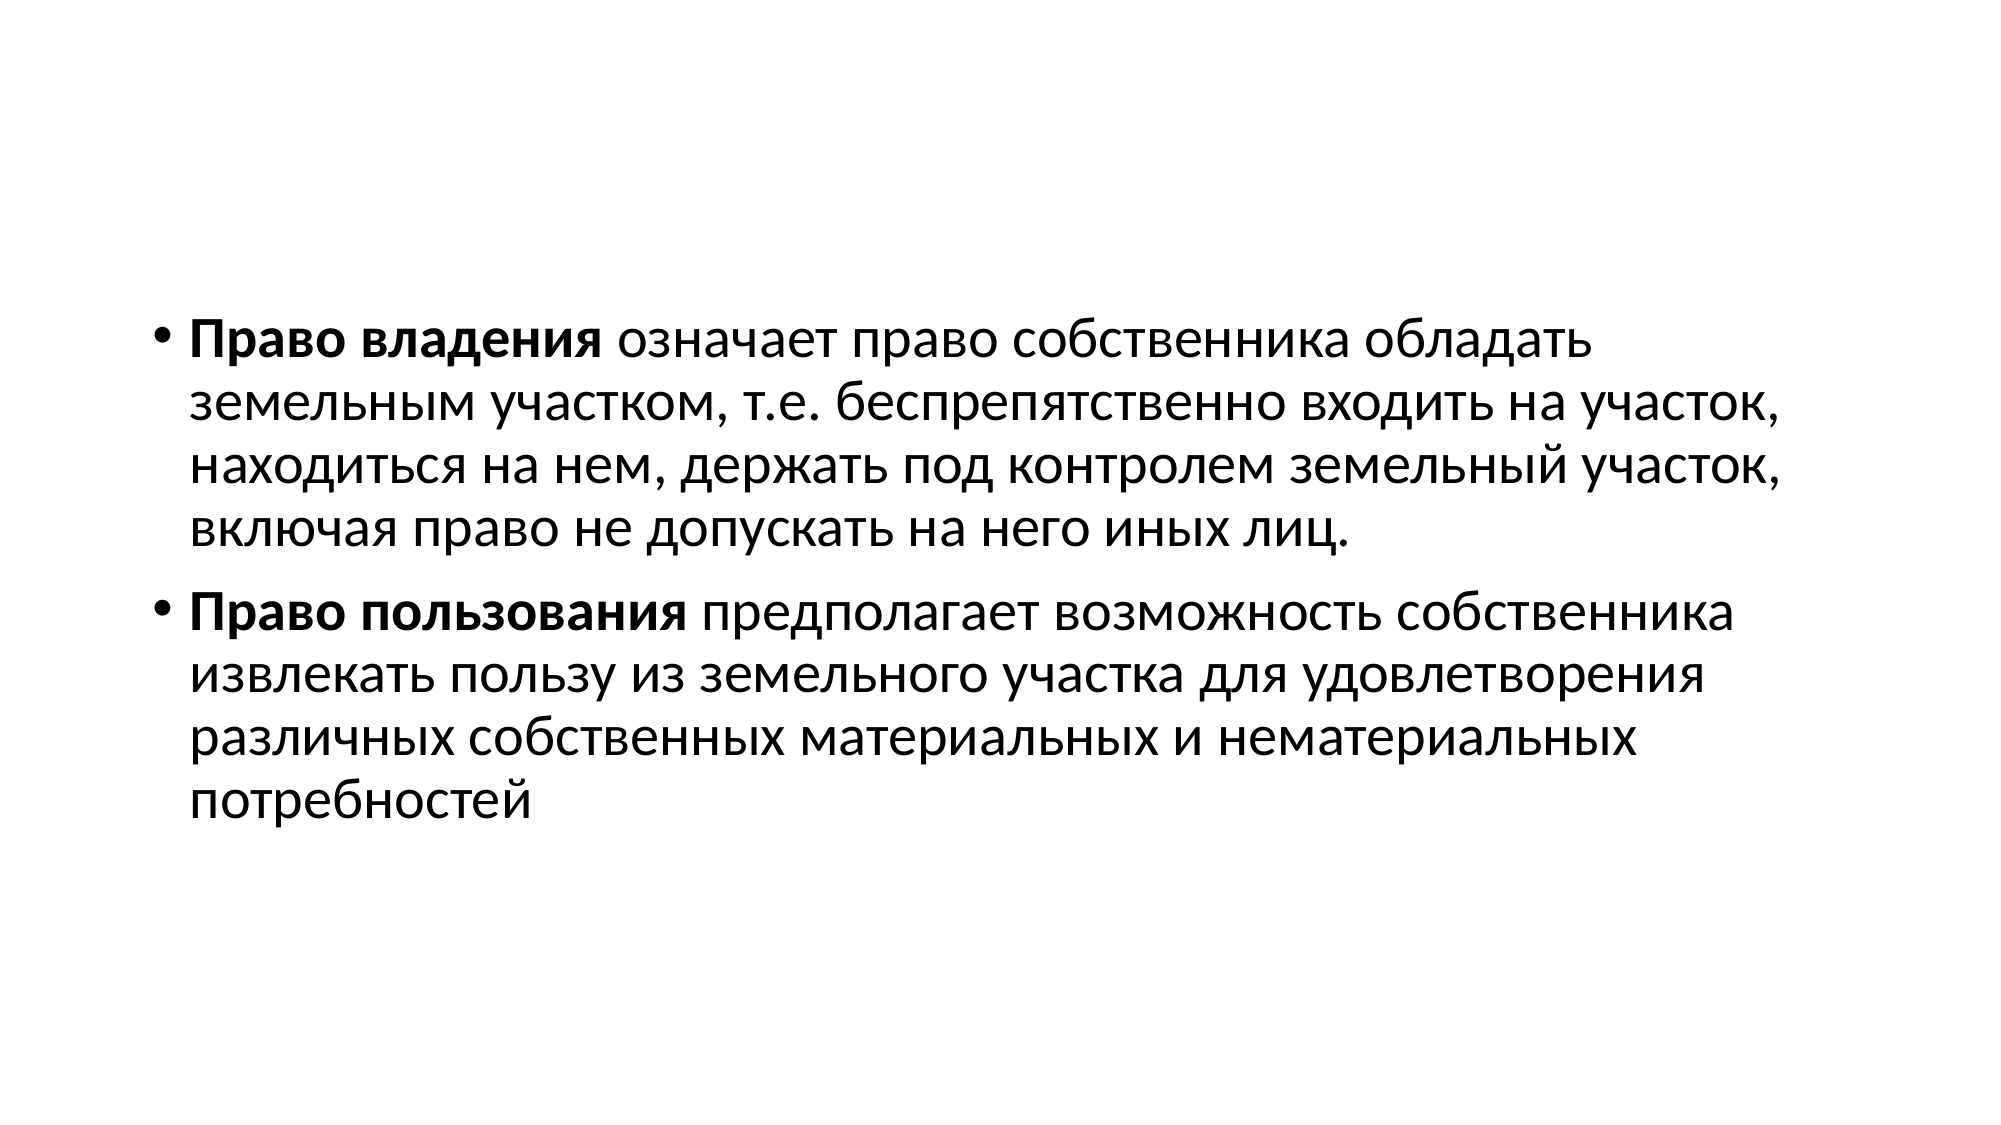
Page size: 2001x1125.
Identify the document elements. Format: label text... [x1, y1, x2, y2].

list Право владения означает право собственника обладать земельным участком, т.е. беспрепятственно входить на участок, находиться на нем, держать под контролем земельный участок, включая право не допускать на него иных лиц. Право пользования предполагает возможность собственника извлекать пользу из земельного участка для удовлетворения различных собственных материальных и нематериальных потребностей [137, 299, 1863, 1014]
